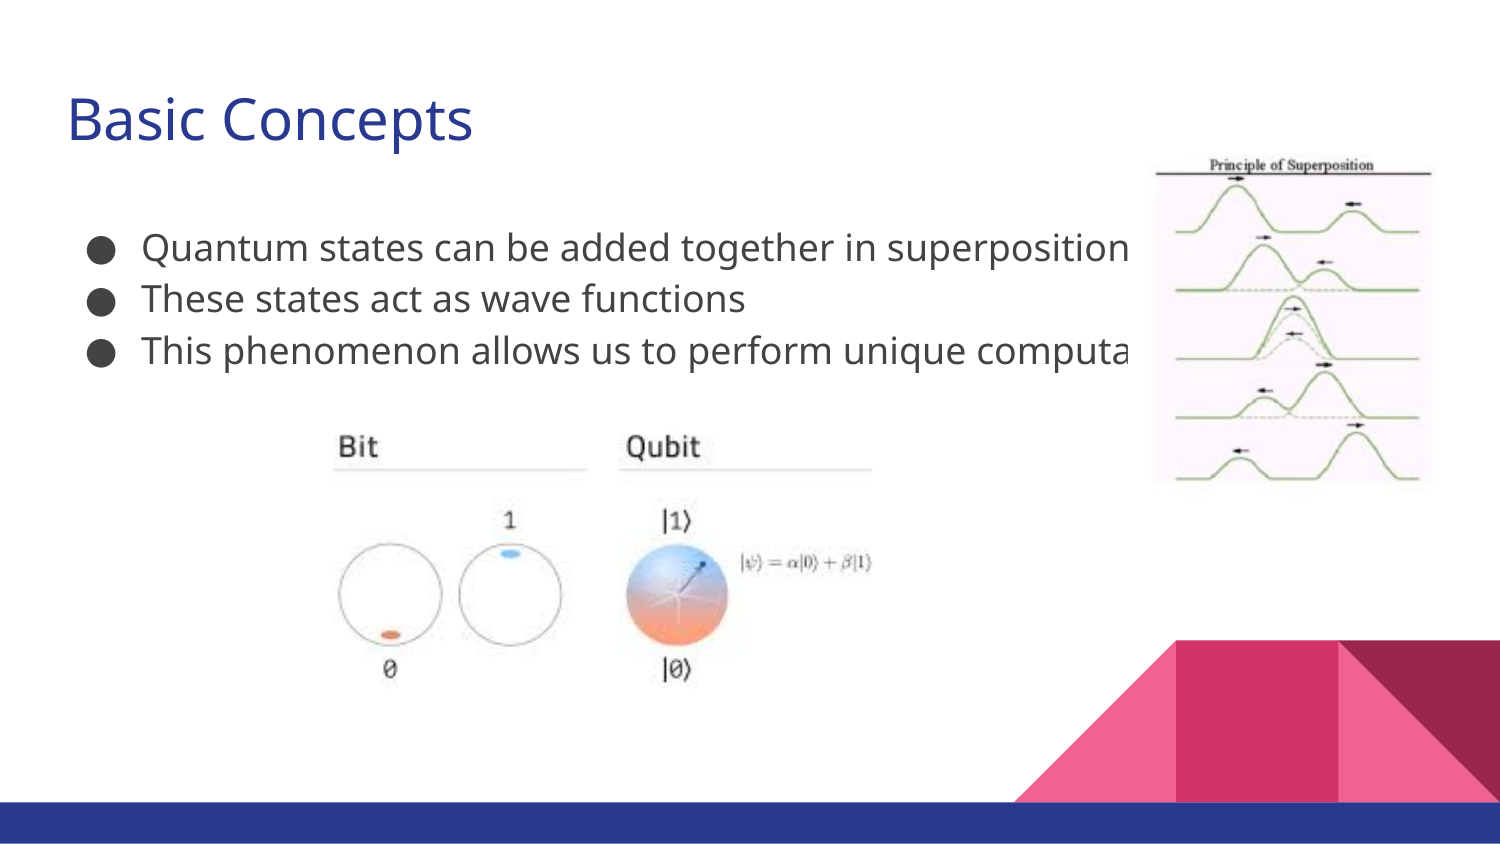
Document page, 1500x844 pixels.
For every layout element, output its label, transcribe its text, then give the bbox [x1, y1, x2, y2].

list Quantum states can be added together in superposition These states act as wave functions This phenomenon allows us to perform unique computation [51, 201, 1449, 750]
title Basic Concepts [51, 67, 1449, 167]
picture [1127, 153, 1464, 506]
picture [303, 404, 902, 733]
